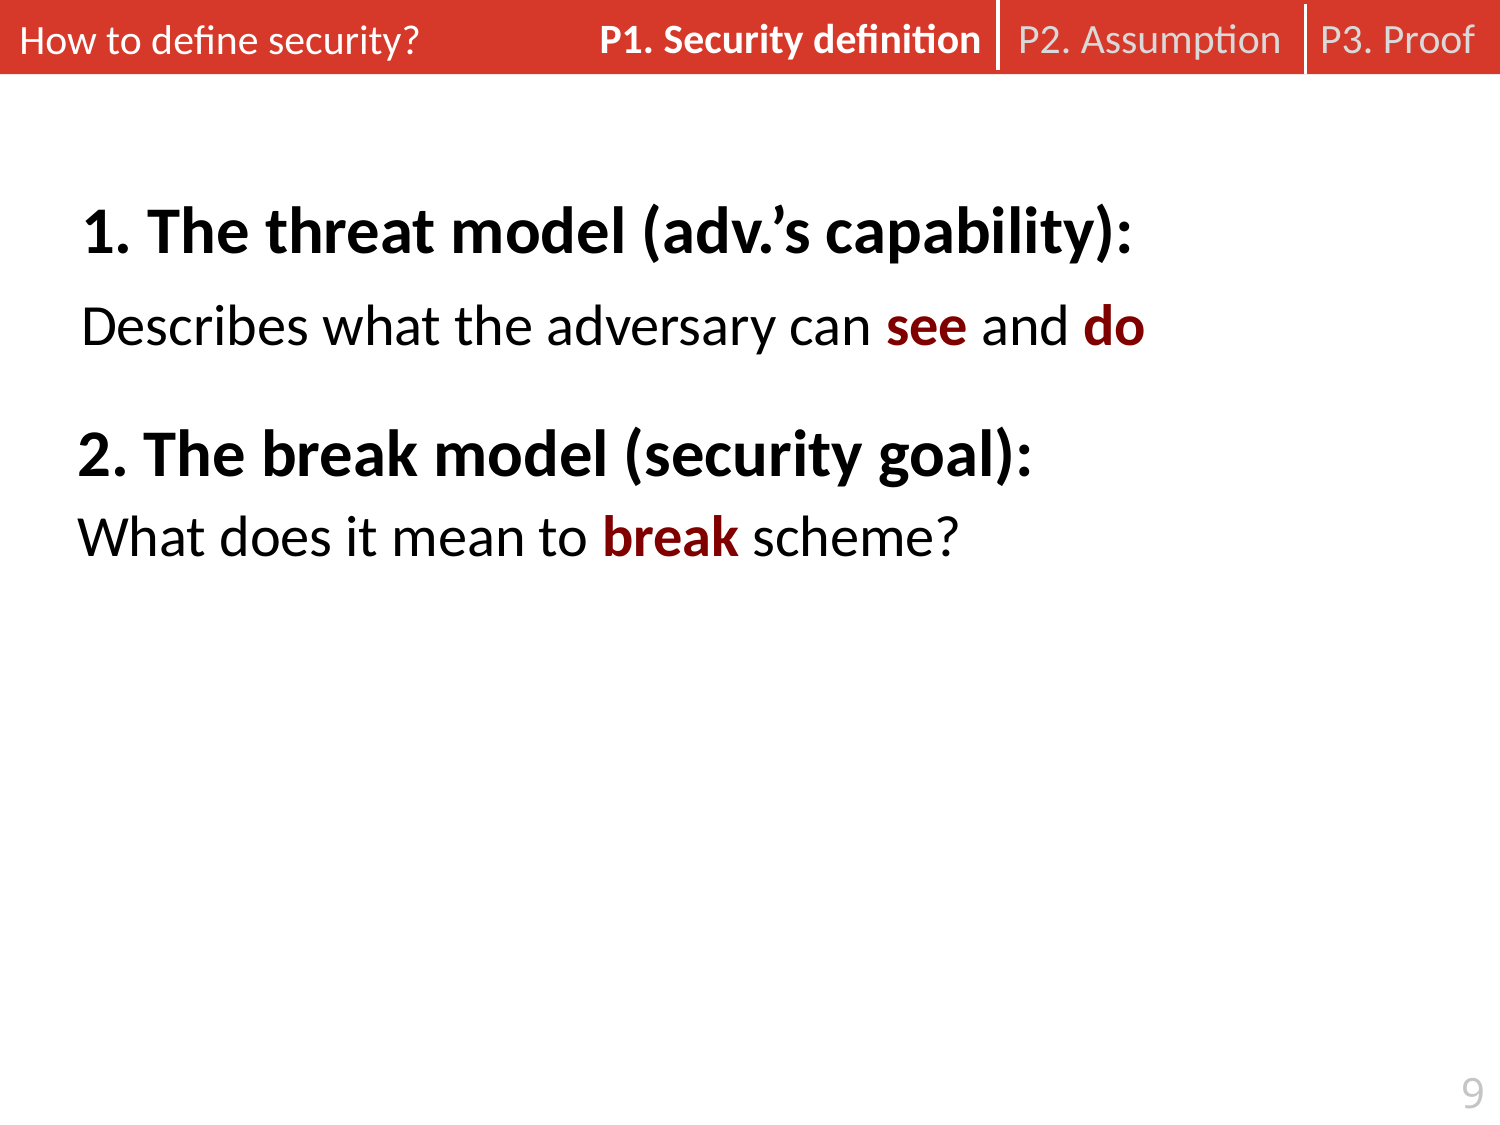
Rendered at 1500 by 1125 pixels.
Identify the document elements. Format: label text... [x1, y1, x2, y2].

text_box 1. The threat model (adv.’s capability): [66, 179, 1379, 275]
text_box 2. The break model (security goal): [62, 401, 1375, 491]
text_box P1. Security definition [584, 4, 995, 70]
text_box How to define security? [4, 5, 526, 71]
text_box Describes what the adversary can see and do [66, 279, 1379, 365]
text_box P3. Proof [1307, 4, 1495, 70]
text_box P2. Assumption [1003, 4, 1304, 70]
slide_number 9 [1149, 1065, 1500, 1125]
text_box What does it mean to break scheme? [62, 491, 1375, 576]
text_box [1000, 0, 1500, 76]
text_box [0, 0, 1301, 76]
